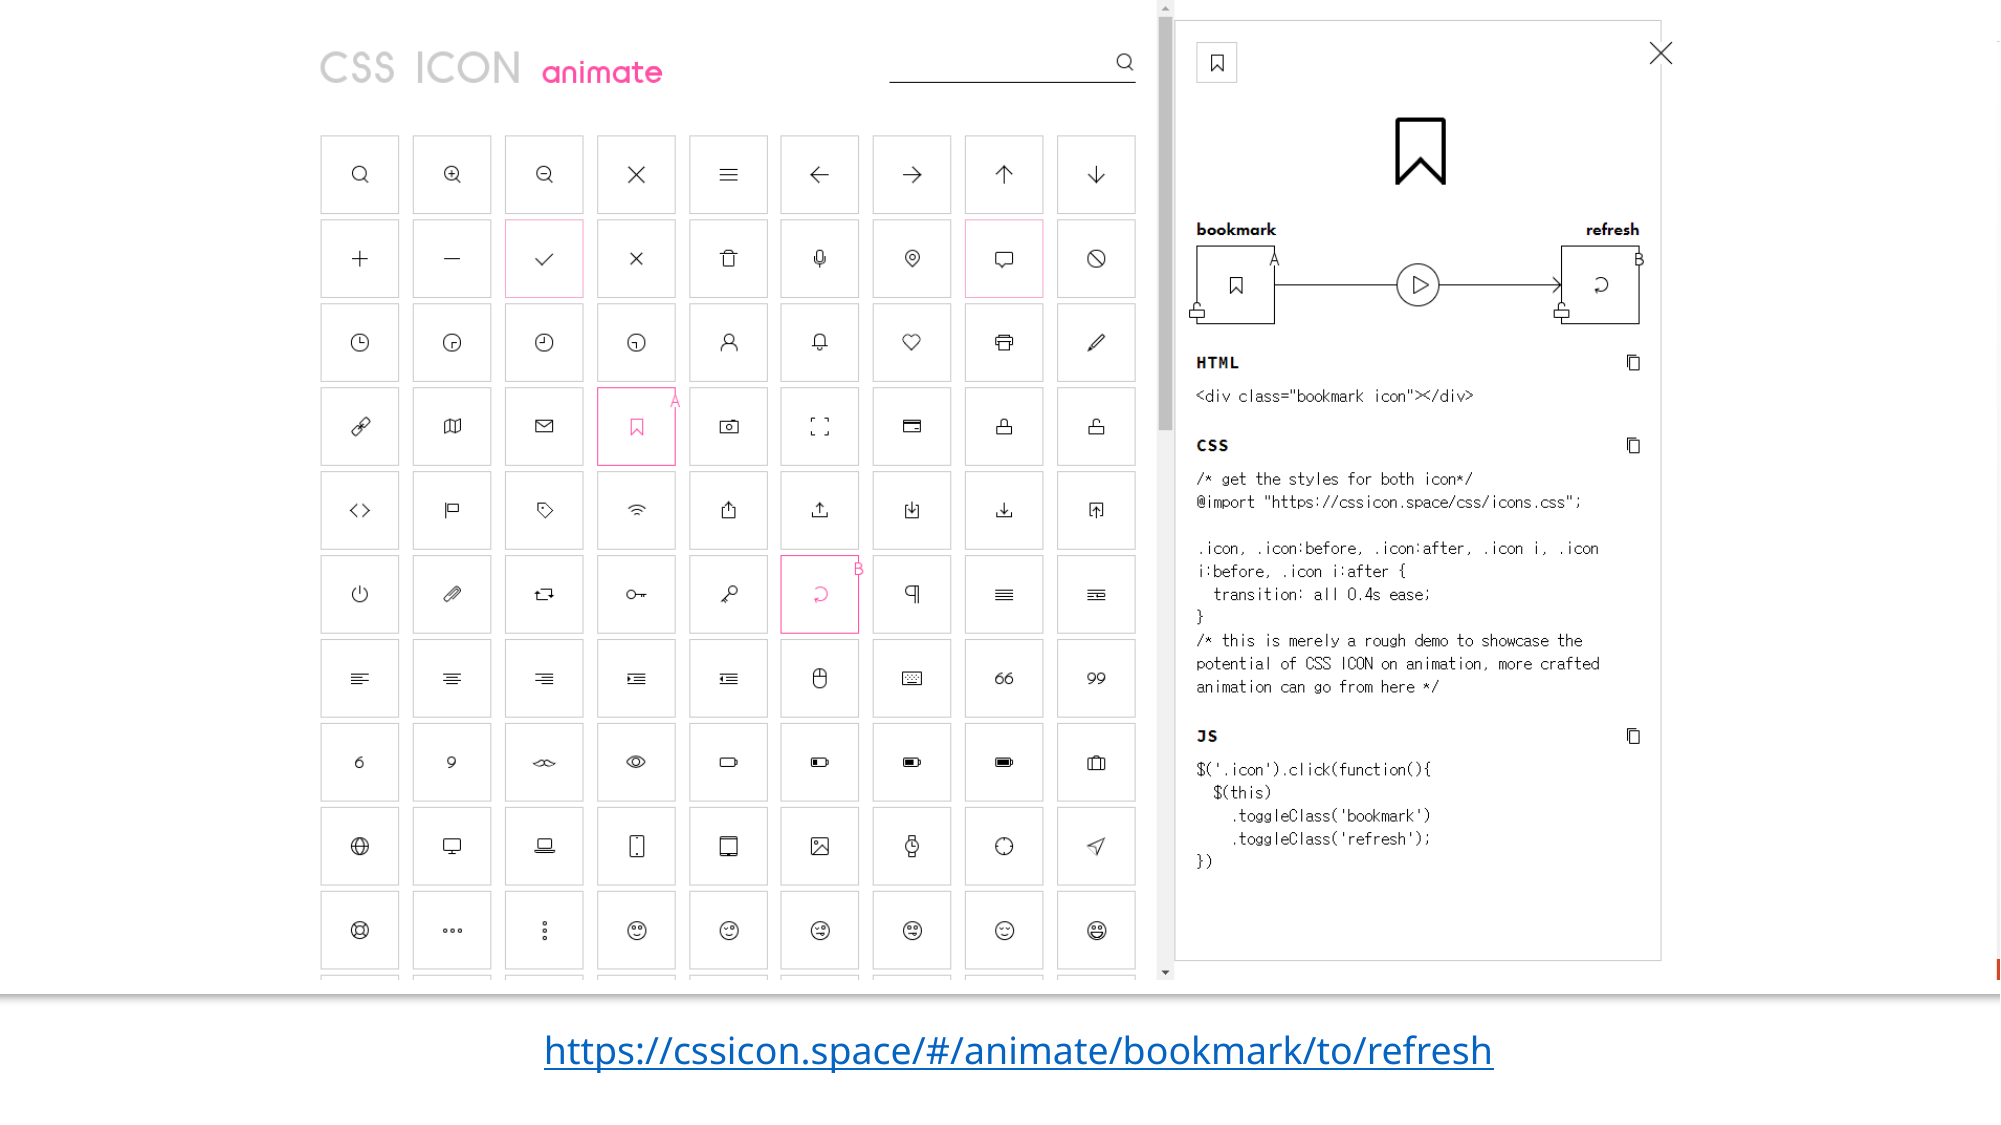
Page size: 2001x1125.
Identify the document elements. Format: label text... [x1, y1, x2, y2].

text_box https://cssicon.space/#/animate/bookmark/to/refresh [529, 1020, 1509, 1086]
picture [0, 0, 2000, 980]
